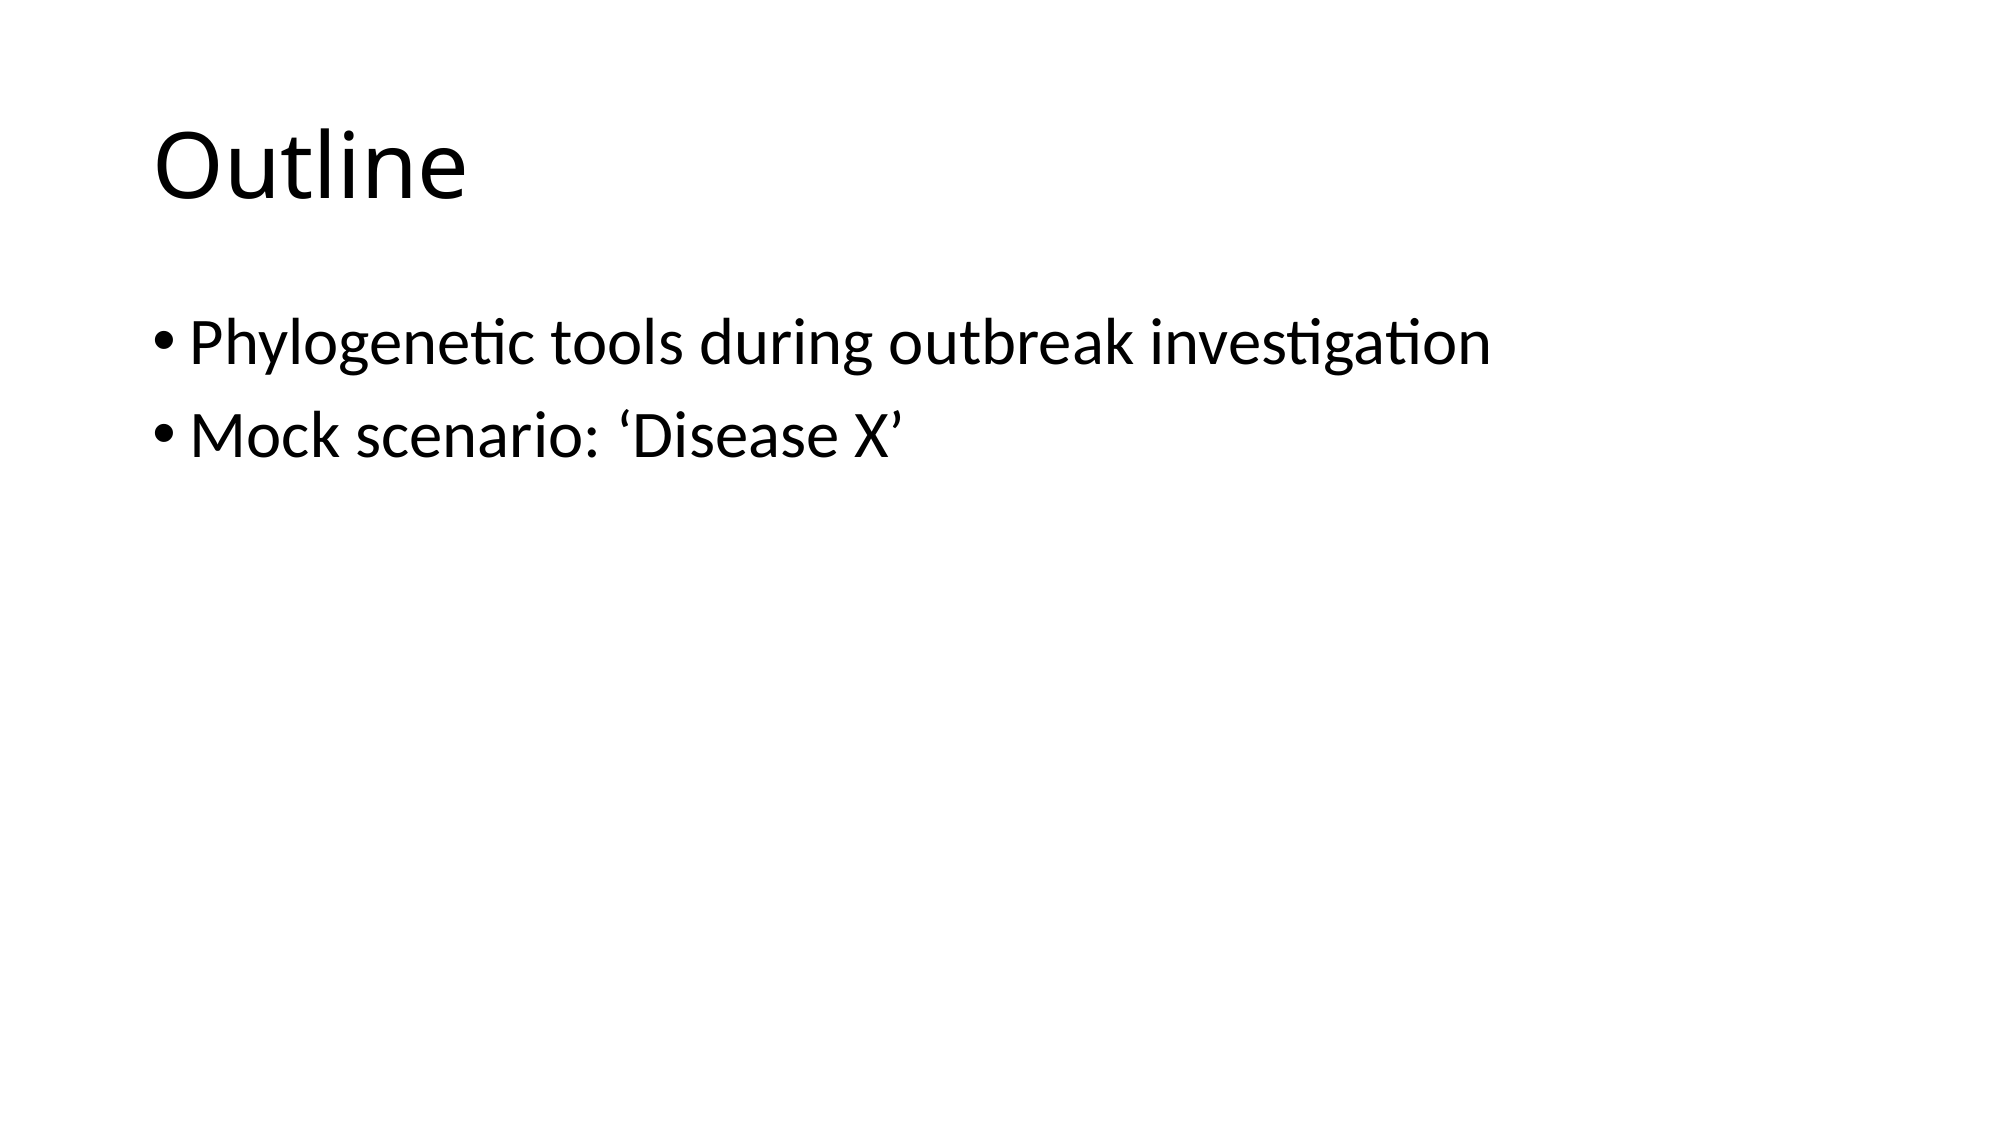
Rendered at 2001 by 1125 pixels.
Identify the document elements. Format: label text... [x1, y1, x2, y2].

title Outline [137, 59, 1863, 278]
list Phylogenetic tools during outbreak investigation Mock scenario: ‘Disease X’ [137, 299, 1863, 1014]
